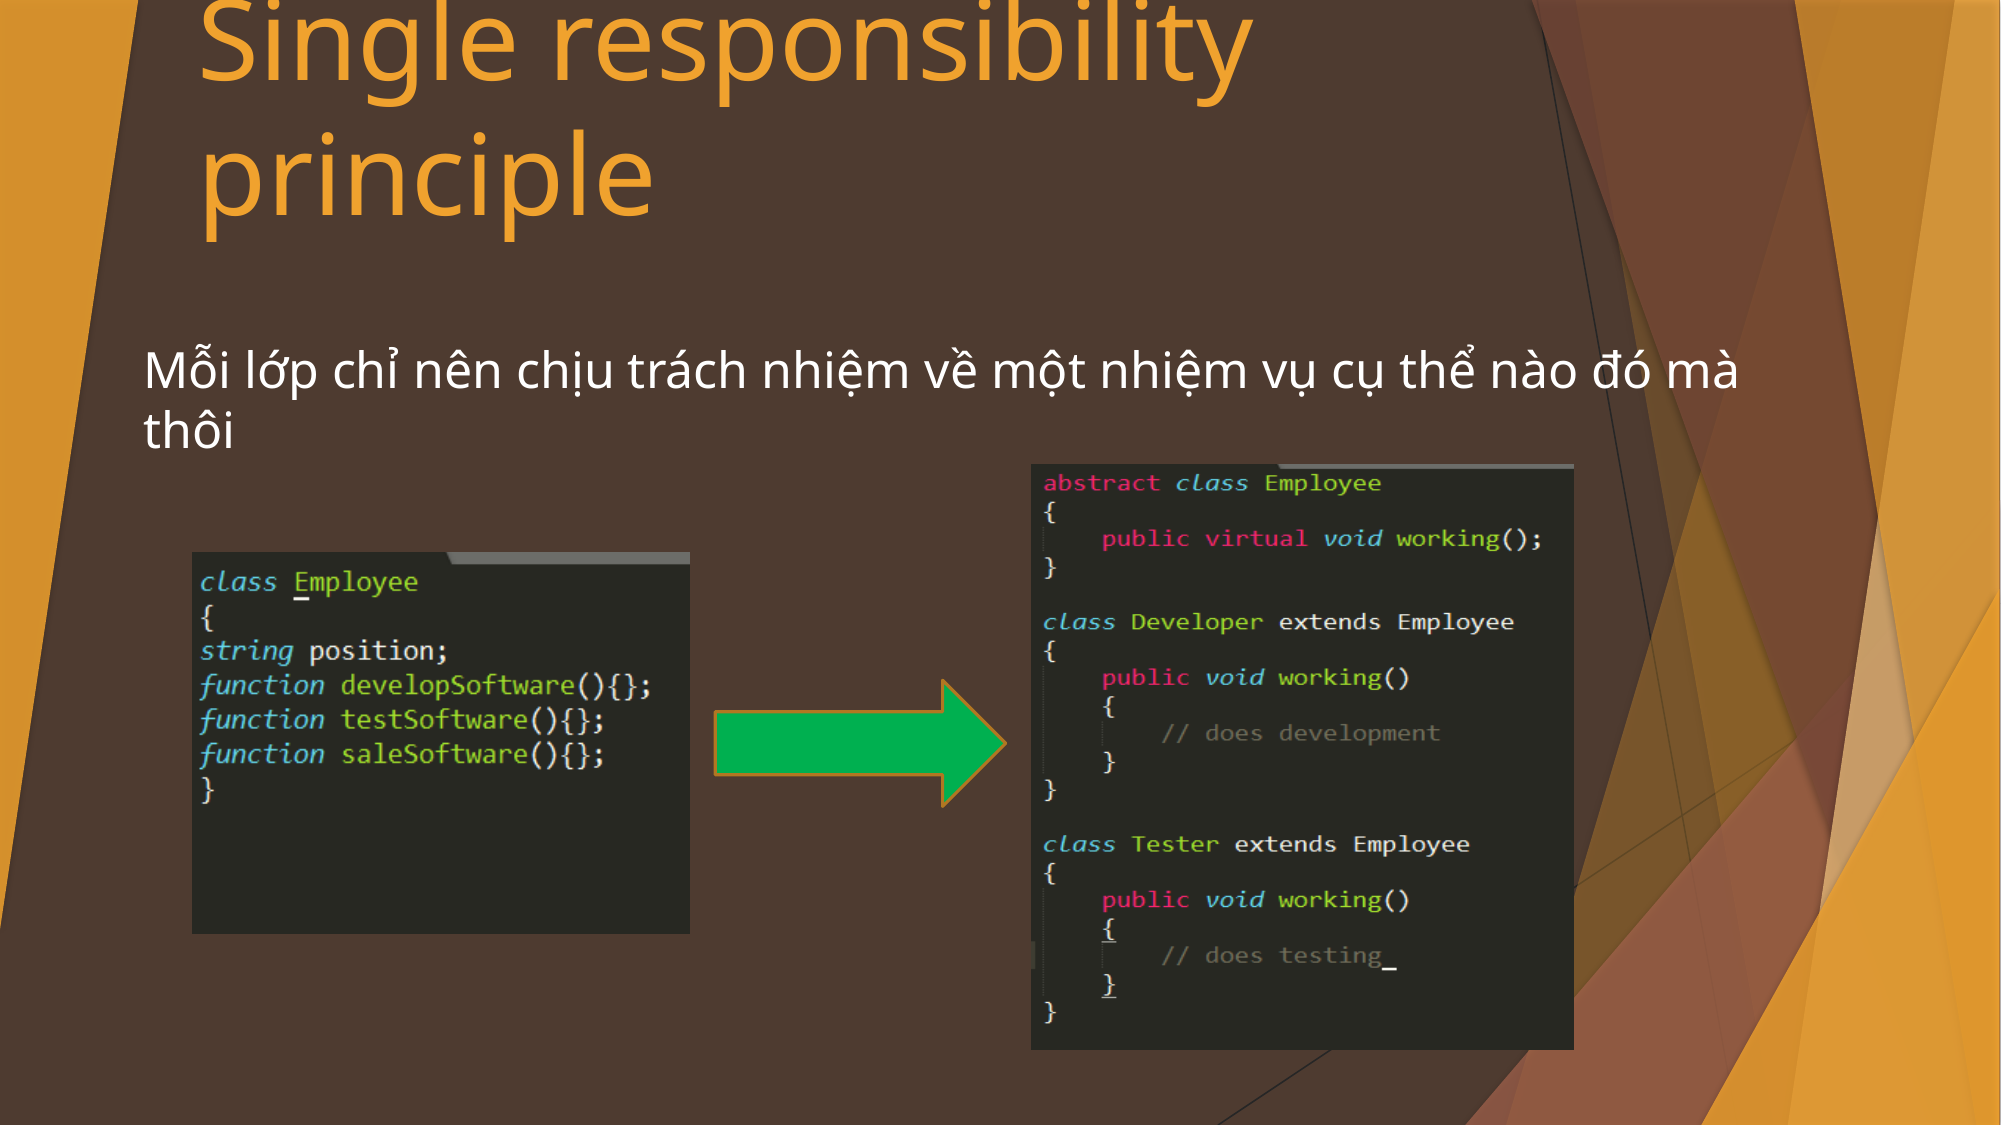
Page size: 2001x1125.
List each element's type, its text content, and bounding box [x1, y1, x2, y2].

picture [1031, 464, 1575, 1051]
picture [191, 552, 690, 935]
text_box [713, 678, 1007, 808]
subtitle Mỗi lớp chỉ nên chịu trách nhiệm về một nhiệm vụ cụ thể nào đó mà thôi [128, 331, 1765, 446]
title Single responsibility principle [182, 54, 1643, 245]
